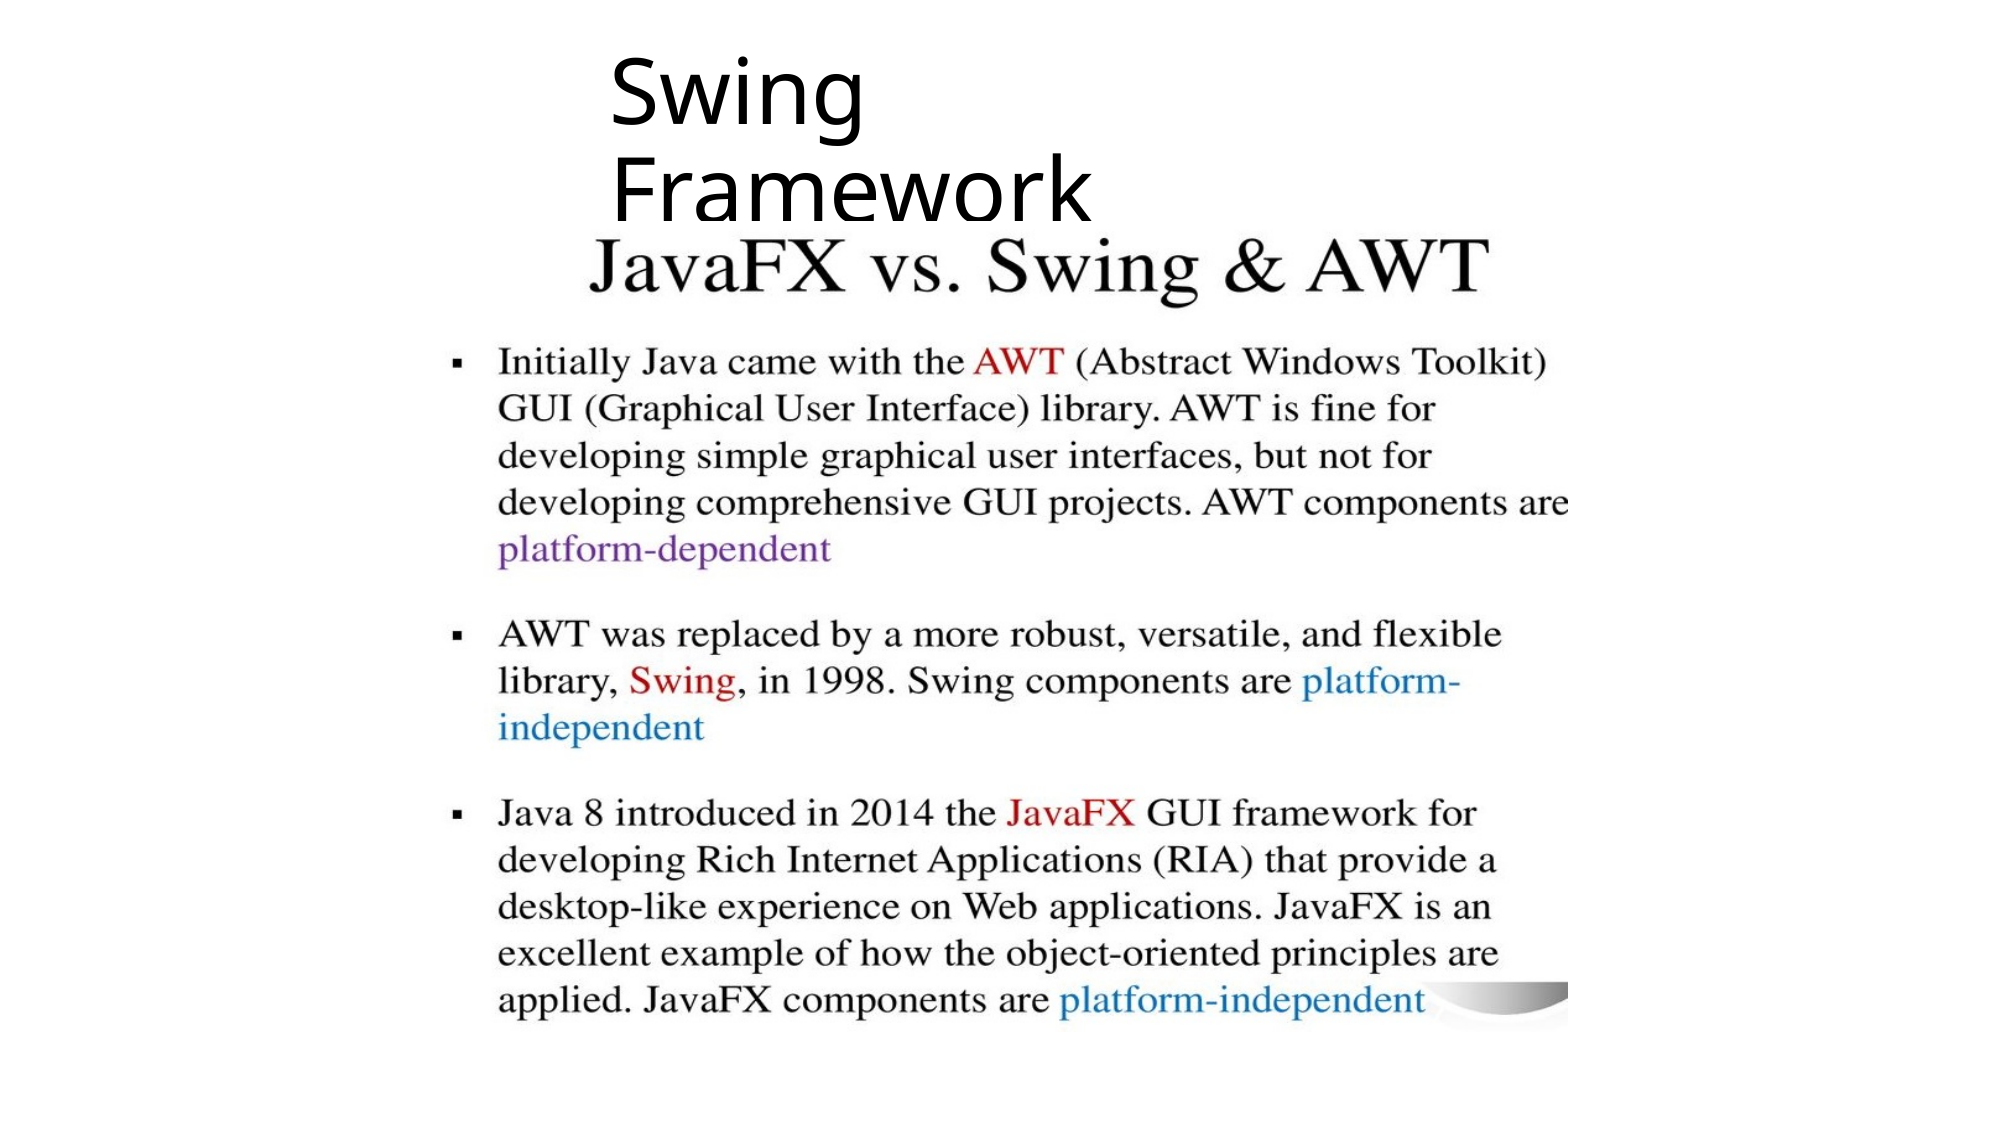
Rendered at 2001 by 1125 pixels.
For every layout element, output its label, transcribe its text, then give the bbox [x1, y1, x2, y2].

title Swing Framework [594, 67, 1346, 221]
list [432, 221, 1568, 1032]
